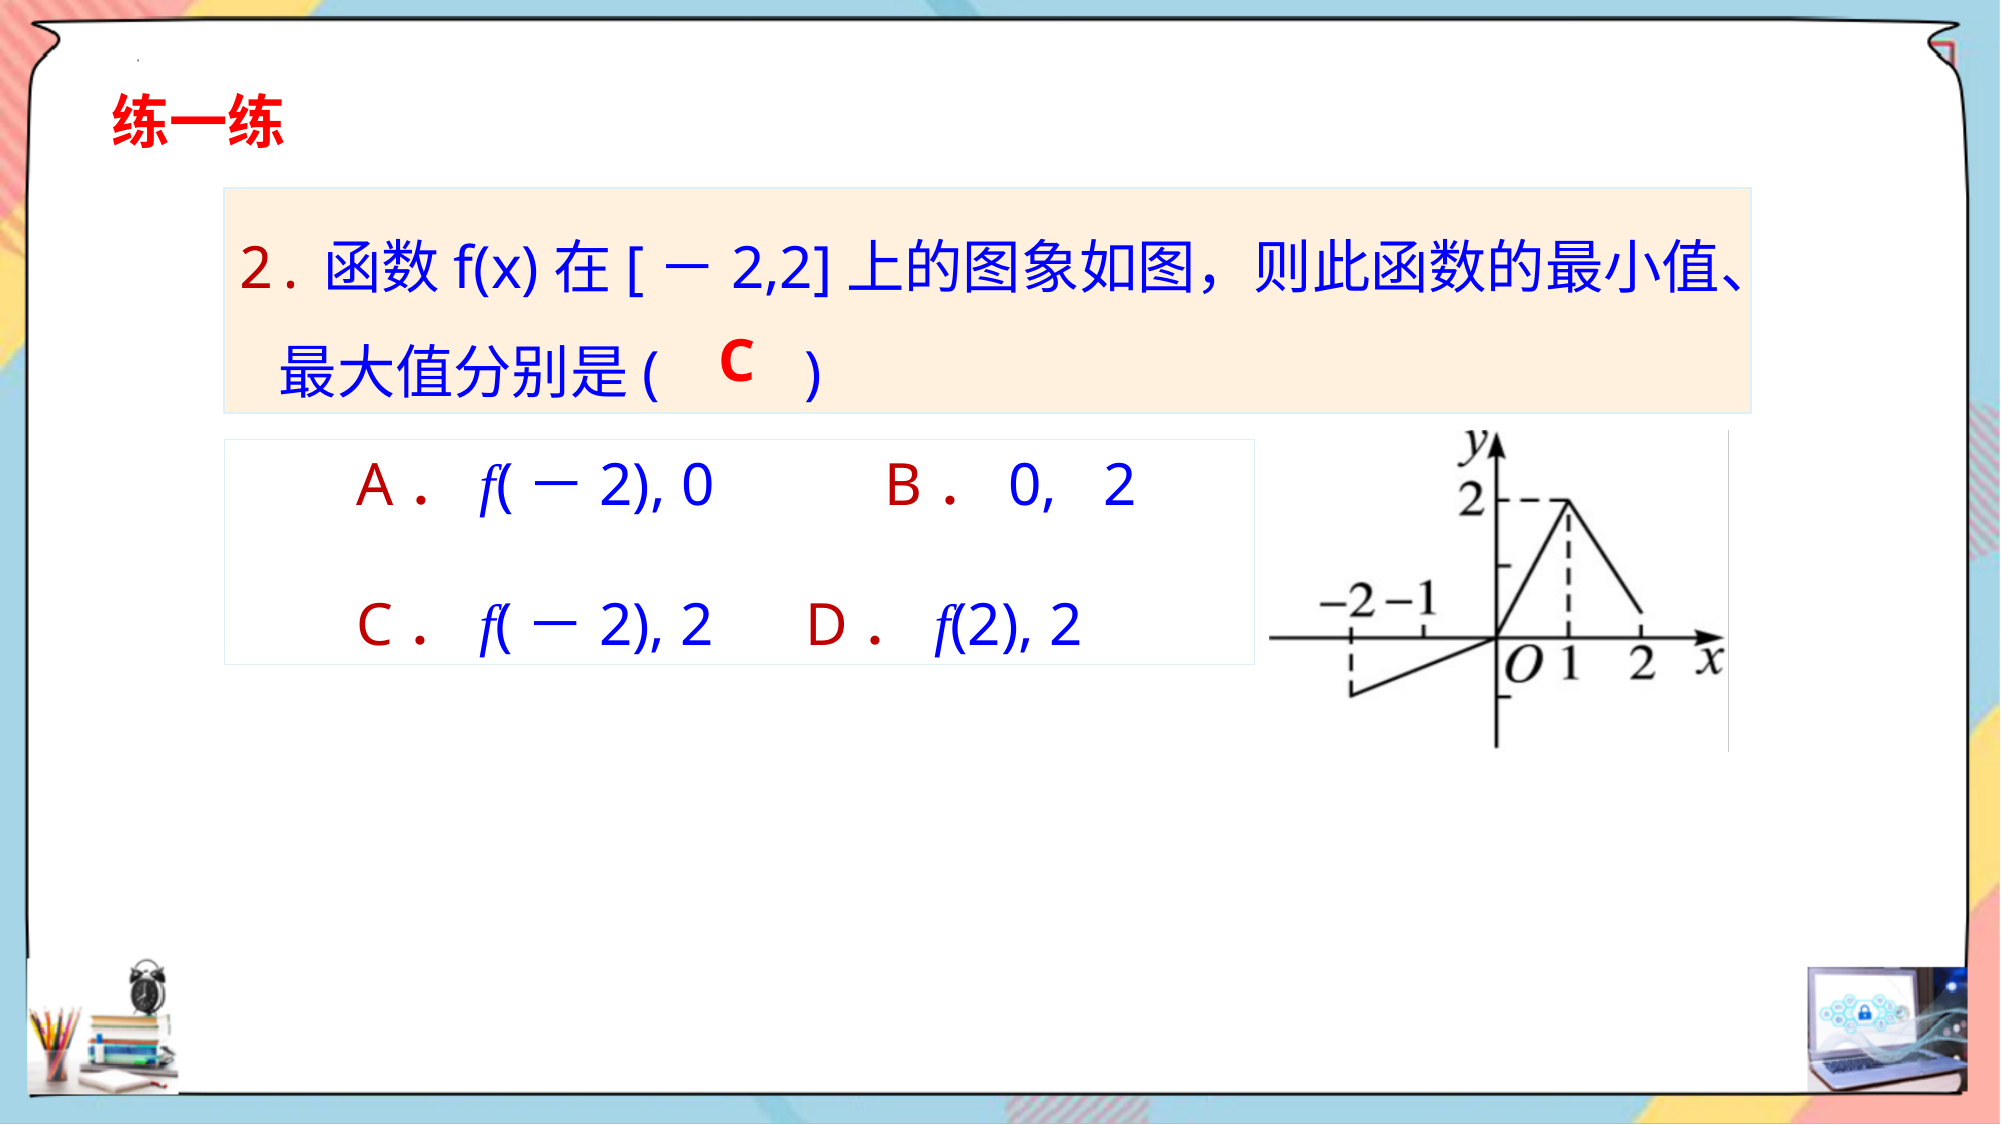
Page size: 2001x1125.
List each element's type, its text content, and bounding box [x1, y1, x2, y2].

text_box 2.函数f(x)在[－2,2]上的图象如图，则此函数的最小值、 最大值分别是( ) [224, 188, 1752, 413]
text_box A．f(－2), 0 B．0, 2 C．f(－2), 2 D．f(2), 2 [224, 439, 1255, 665]
text_box 练一练 [96, 78, 380, 163]
picture [0, 0, 2001, 1125]
text_box C [703, 315, 770, 401]
